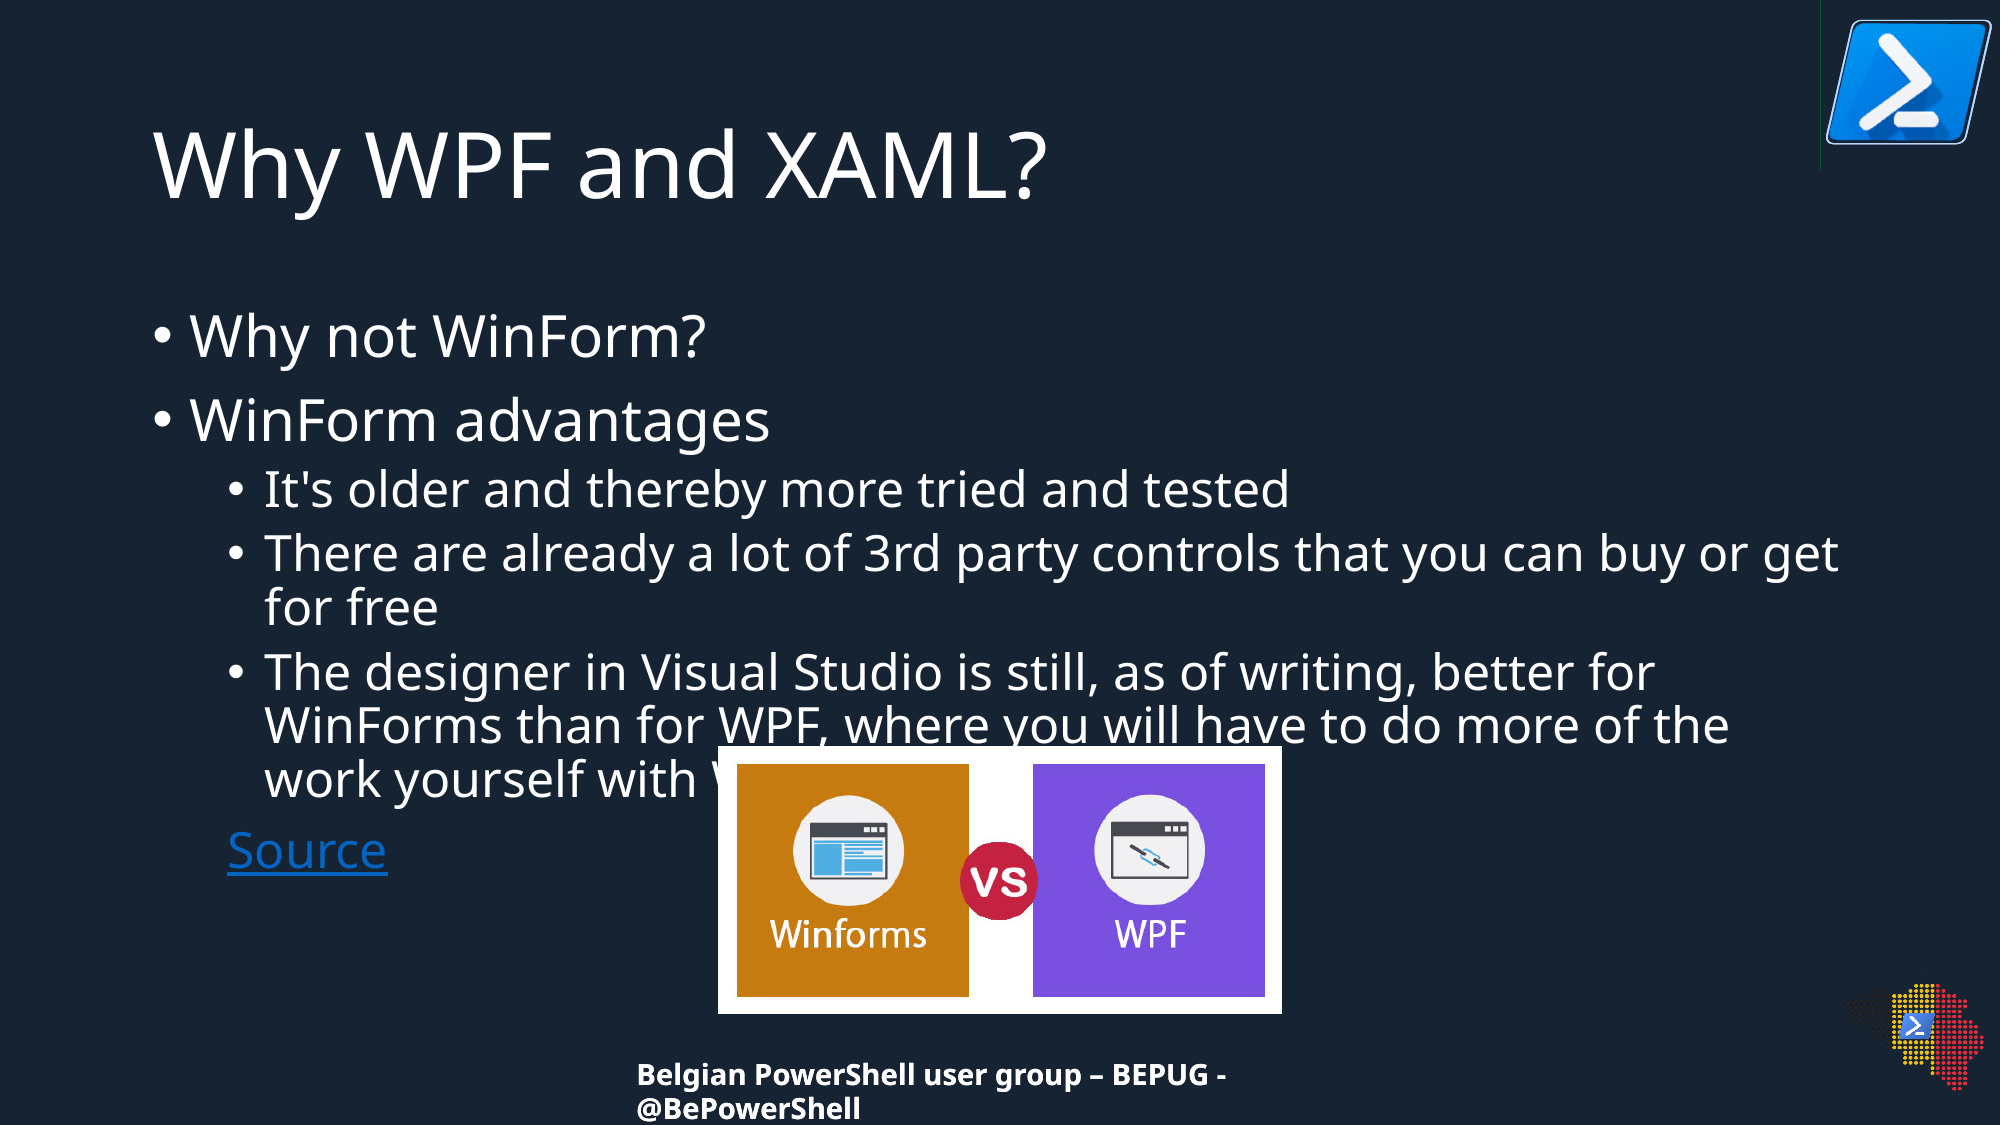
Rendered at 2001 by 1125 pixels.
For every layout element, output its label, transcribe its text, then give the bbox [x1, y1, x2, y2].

picture [1835, 963, 1991, 1110]
title Why WPF and XAML? [137, 59, 1863, 278]
picture [718, 746, 1282, 1014]
picture [1785, 23, 2001, 141]
list Why not WinForm? WinForm advantages It's older and thereby more tried and tested There are already a lot of 3rd party controls that you can buy or get for free The designer in Visual Studio is still, as of writing, better for WinForms than for WPF, where you will have to do more of the work yourself with WPF Source [137, 299, 1863, 1014]
